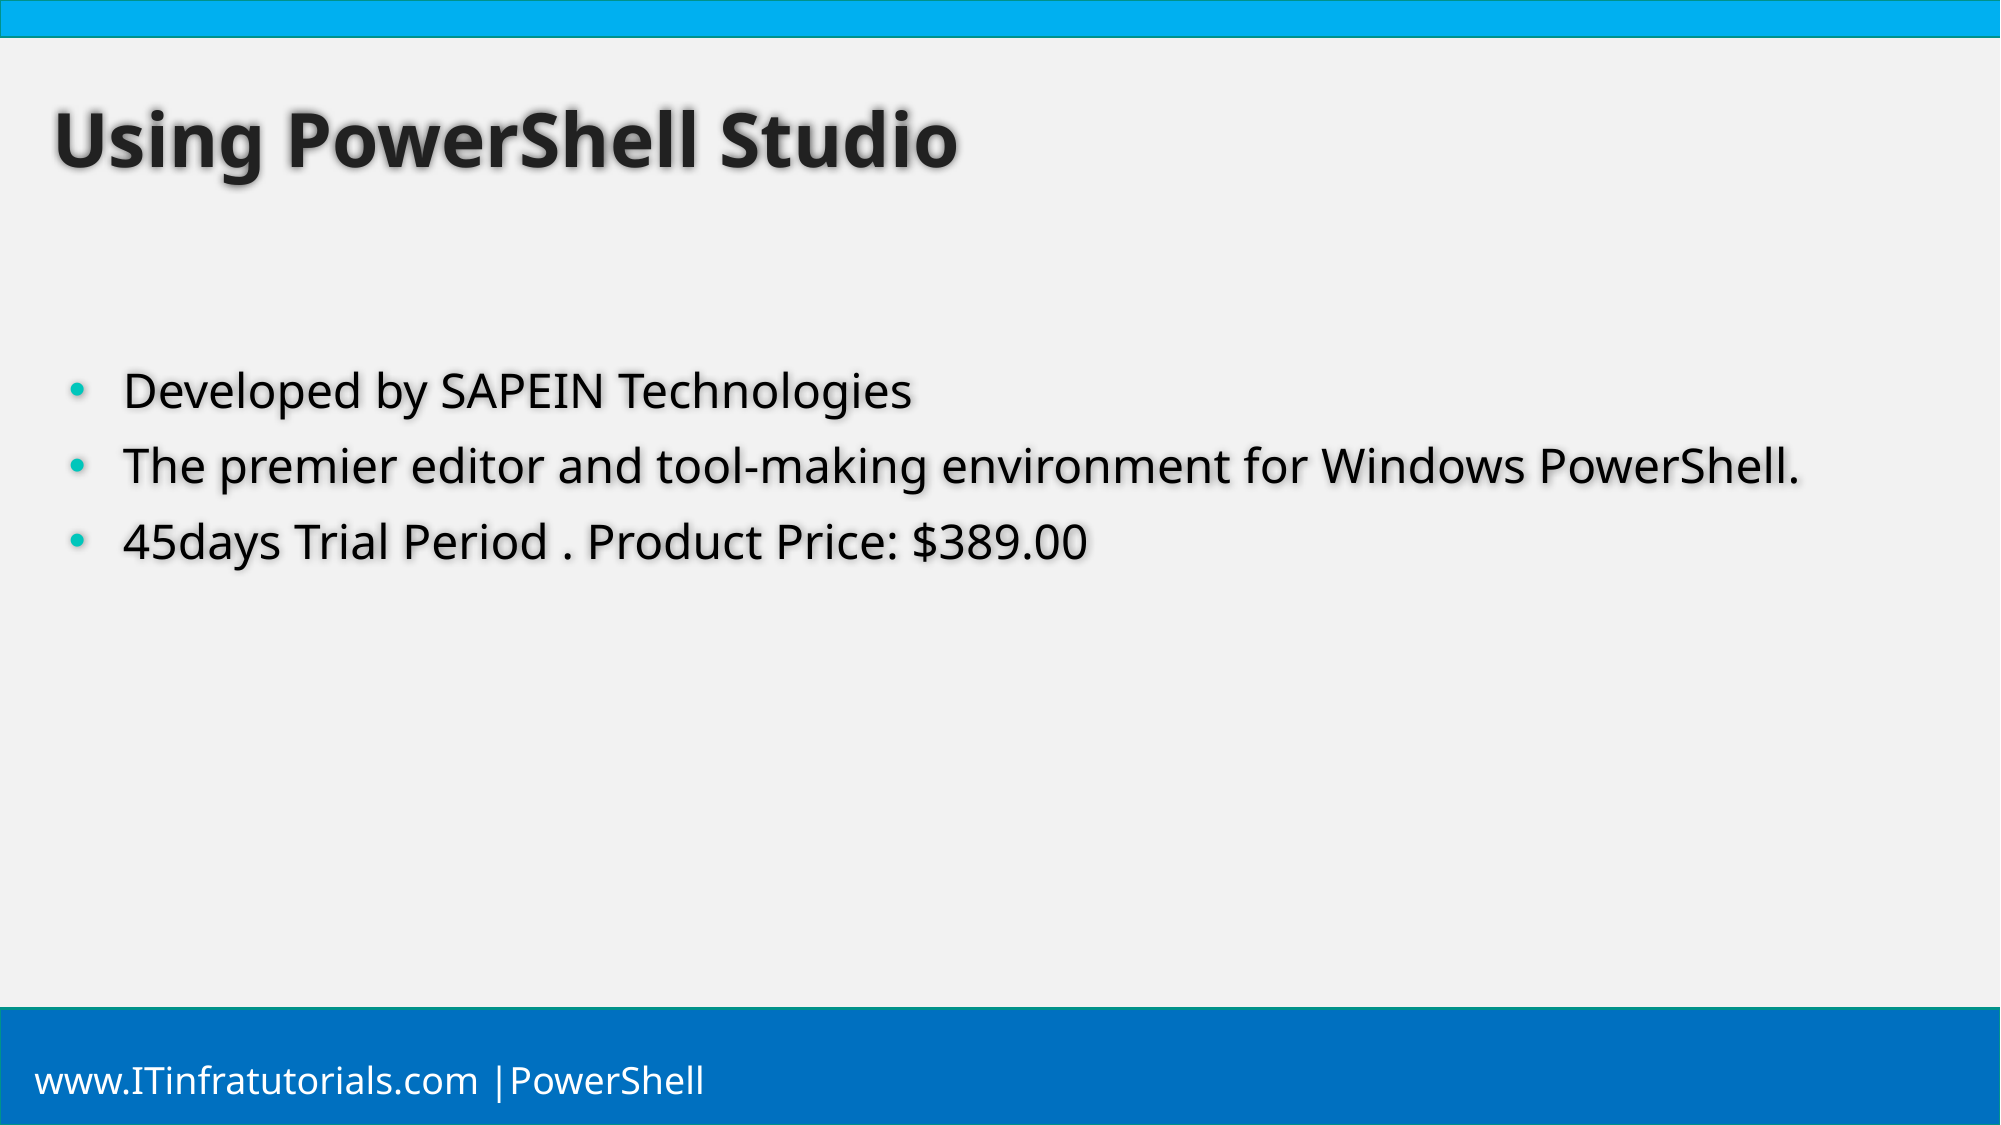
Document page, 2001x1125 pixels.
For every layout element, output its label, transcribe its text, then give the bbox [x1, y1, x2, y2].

text_box www.ITinfratutorials.com |PowerShell [19, 1049, 762, 1110]
text_box [0, 0, 2000, 38]
text_box Using PowerShell Studio [37, 77, 1888, 191]
text_box [0, 1007, 2000, 1125]
list Developed by SAPEIN Technologies The premier editor and tool-making environment for Windows PowerShell. 45days Trial Period . Product Price: $389.00 [53, 277, 1888, 582]
